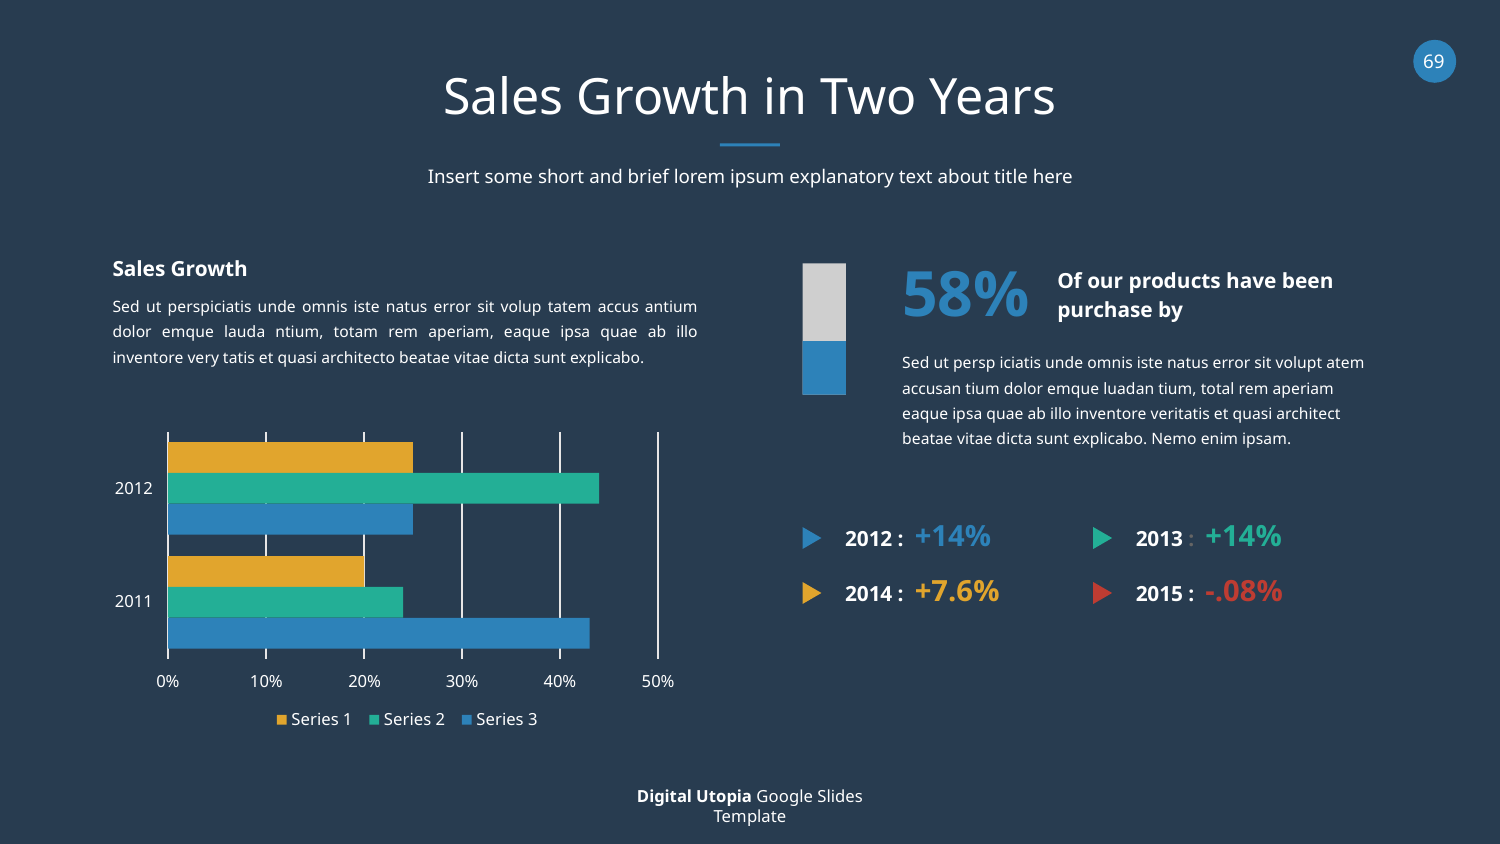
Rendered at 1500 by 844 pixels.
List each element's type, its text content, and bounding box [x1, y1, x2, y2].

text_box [802, 516, 1296, 608]
text_box Of our products have been purchase by [1057, 264, 1372, 320]
list Insert some short and brief lorem ipsum explanatory text about title here [112, 164, 1388, 190]
text_box 58% [902, 254, 1052, 331]
text_box Sales Growth [112, 255, 324, 281]
list Sales Growth in Two Years [112, 64, 1388, 131]
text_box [802, 263, 847, 395]
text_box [112, 431, 676, 730]
text_box Sed ut persp iciatis unde omnis iste natus error sit volupt atem accusan tium dolor emque luadan tium, total rem aperiam eaque ipsa quae ab illo inventore veritatis et quasi architect beatae vitae dicta sunt explicabo. Nemo enim ipsam. [902, 346, 1372, 449]
text_box Sed ut perspiciatis unde omnis iste natus error sit volup tatem accus antium dolor emque lauda ntium, totam rem aperiam, eaque ipsa quae ab illo inventore very tatis et quasi architecto beatae vitae dicta sunt explicabo. [112, 290, 698, 364]
